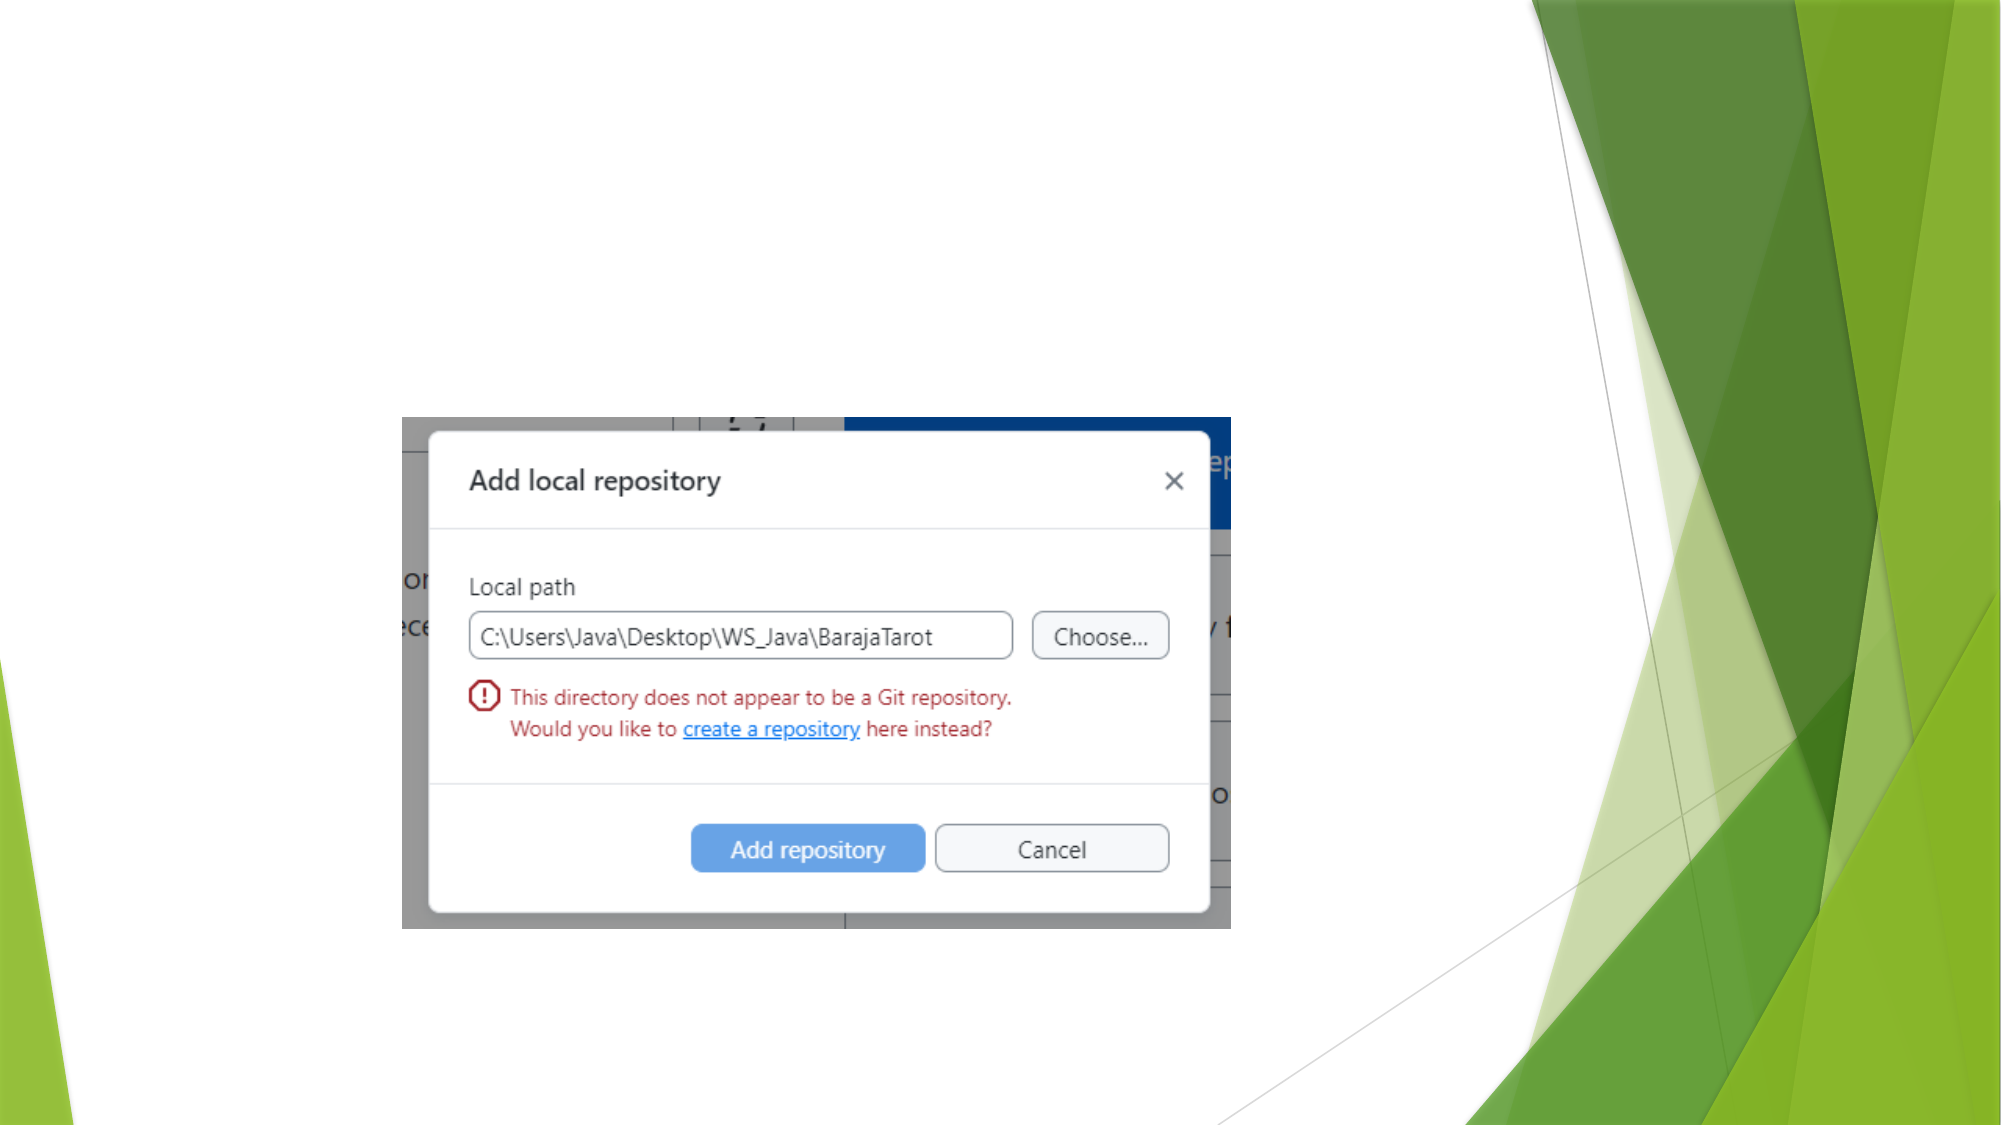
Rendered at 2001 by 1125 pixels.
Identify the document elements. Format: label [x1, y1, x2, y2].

list [401, 416, 1231, 929]
